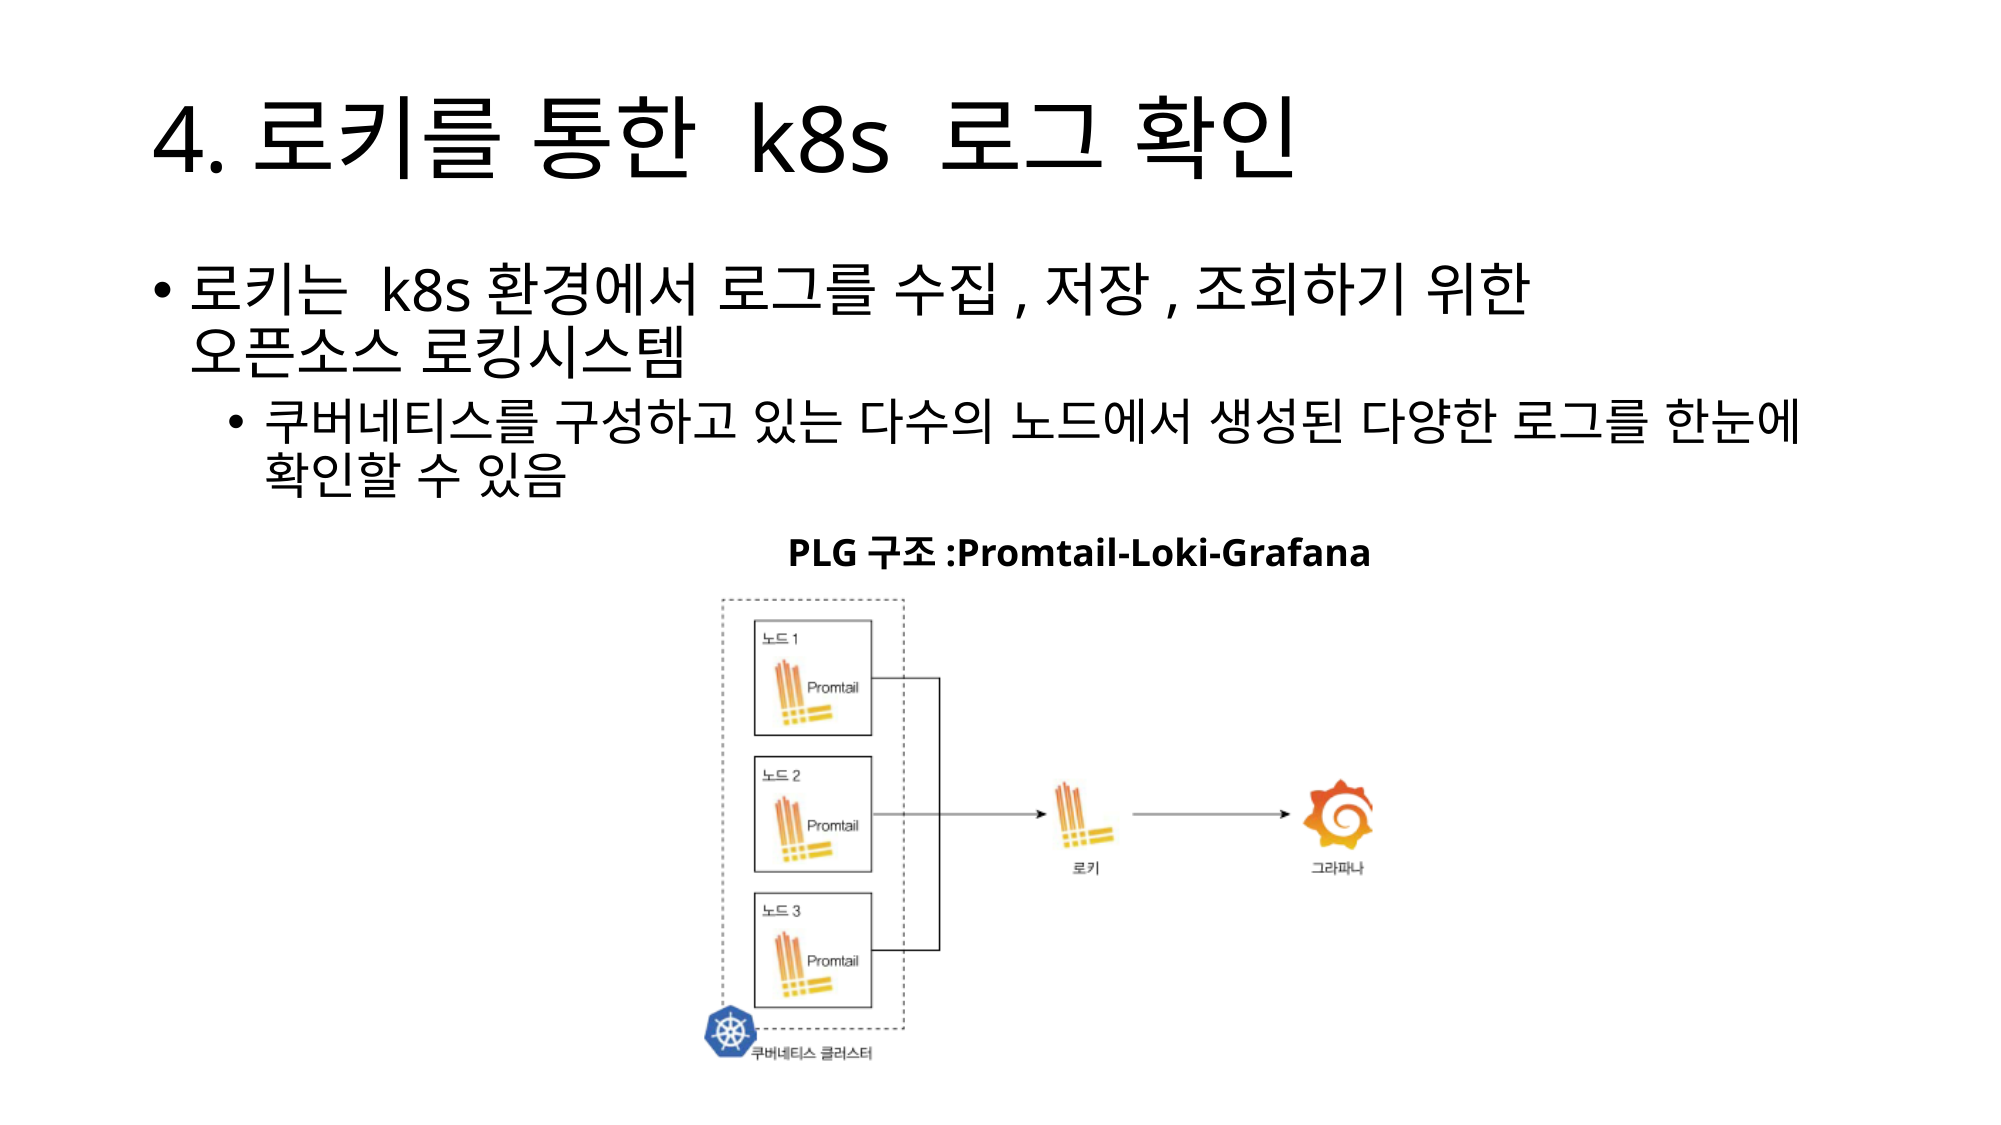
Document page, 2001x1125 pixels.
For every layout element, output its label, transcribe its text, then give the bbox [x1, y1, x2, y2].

picture [686, 581, 1431, 1068]
list 로키는 k8s환경에서 로그를 수집,저장,조회하기 위한 오픈소스 로킹시스템 쿠버네티스를 구성하고 있는 다수의 노드에서 생성된 다양한 로그를 한눈에 확인할 수 있음 [137, 253, 1863, 1027]
text_box PLG구조:Promtail-Loki-Grafana [772, 521, 1388, 581]
title 4.로키를 통한 k8s 로그 확인 [137, 59, 1863, 226]
